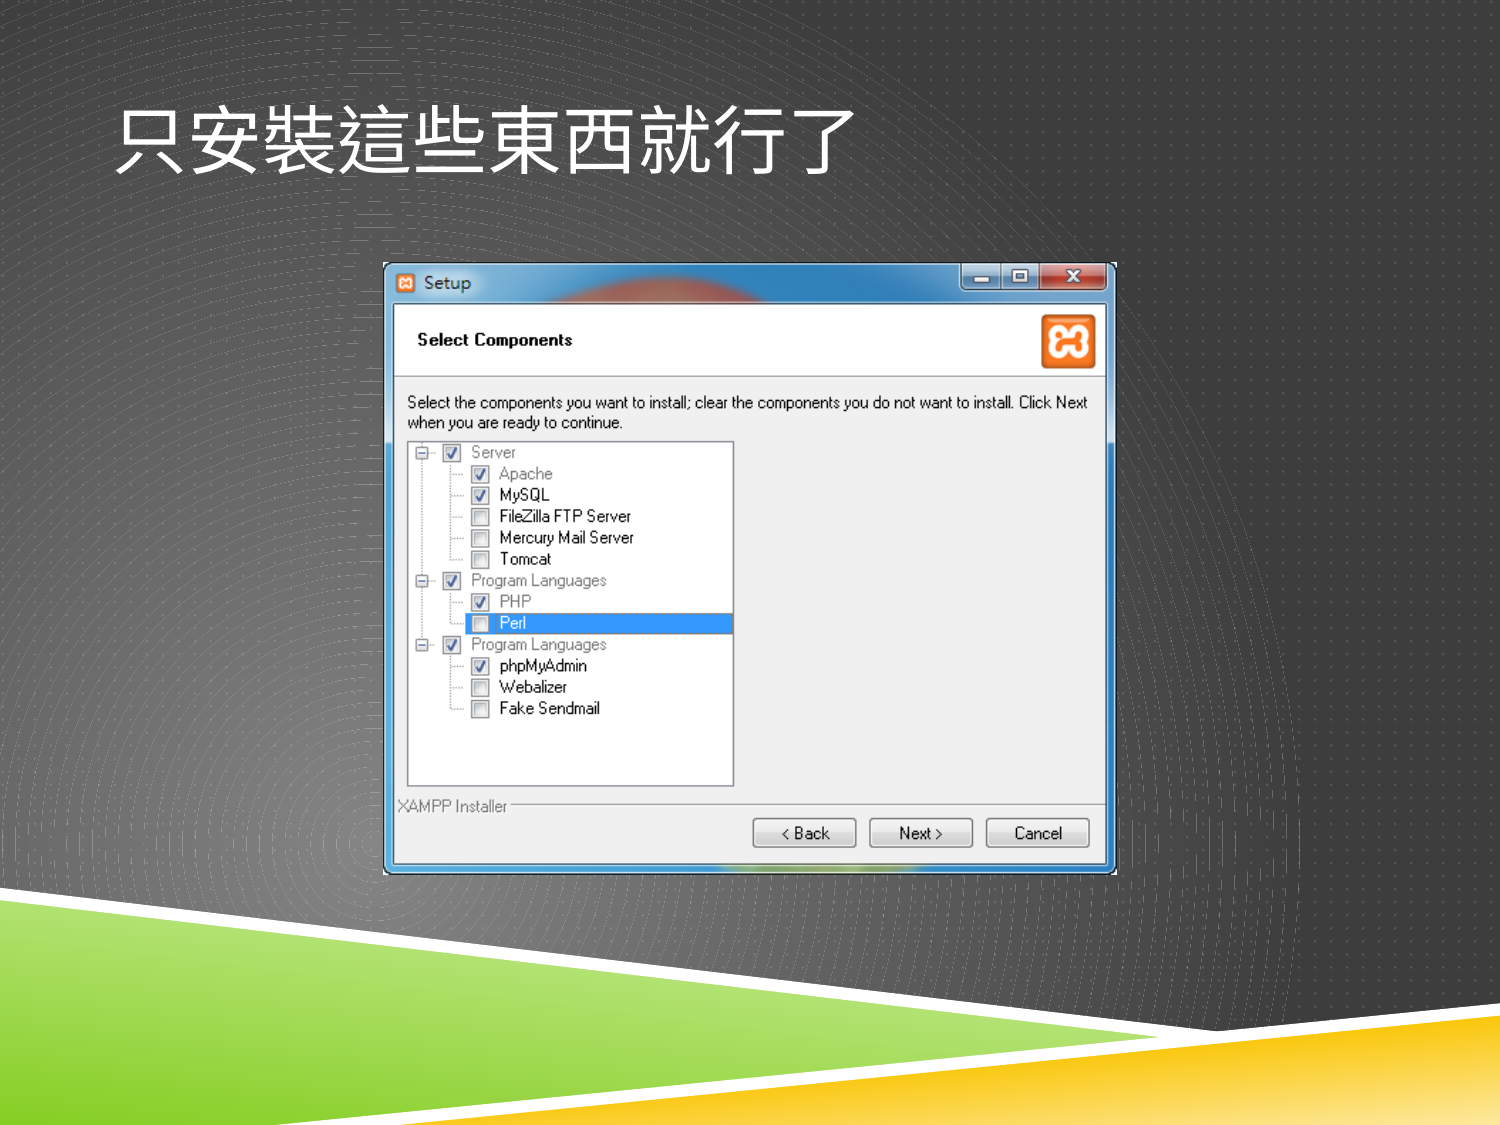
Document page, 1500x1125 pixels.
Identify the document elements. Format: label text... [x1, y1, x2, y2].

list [383, 262, 1117, 876]
title 只安裝這些東西就行了 [112, 45, 1388, 233]
